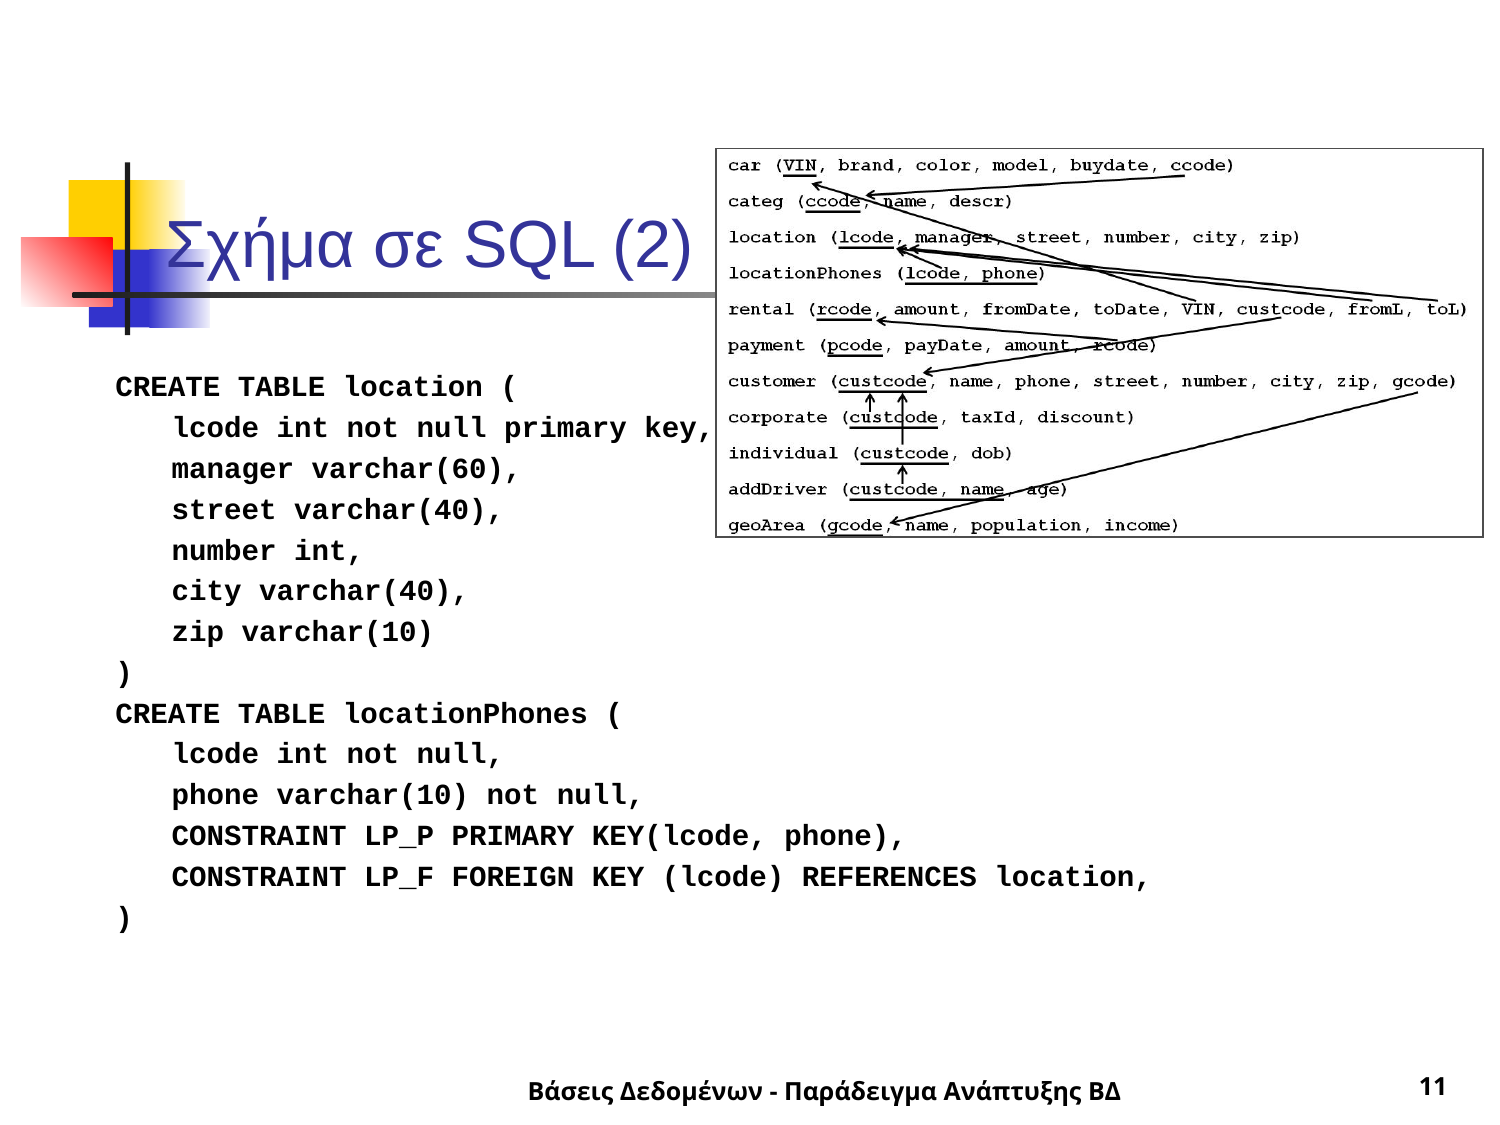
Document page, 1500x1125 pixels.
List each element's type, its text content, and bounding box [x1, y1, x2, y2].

title Σχήμα σε SQL (2) [149, 101, 1468, 289]
slide_number 11 [1362, 1050, 1463, 1113]
list CREATE TABLE location ( lcode int not null primary key, manager varchar(60), street varchar(40), number int, city varchar(40), zip varchar(10) ) CREATE TABLE locationPhones ( lcode int not null, phone varchar(10) not null, CONSTRAINT LP_P PRIMARY KEY(lcode, phone), CONSTRAINT LP_F FOREIGN KEY (lcode) REFERENCES location, ) [100, 359, 1420, 1036]
footer Βάσεις Δεδομένων - Παράδειγμα Ανάπτυξης ΒΔ [312, 1050, 1338, 1113]
picture [716, 148, 1483, 537]
